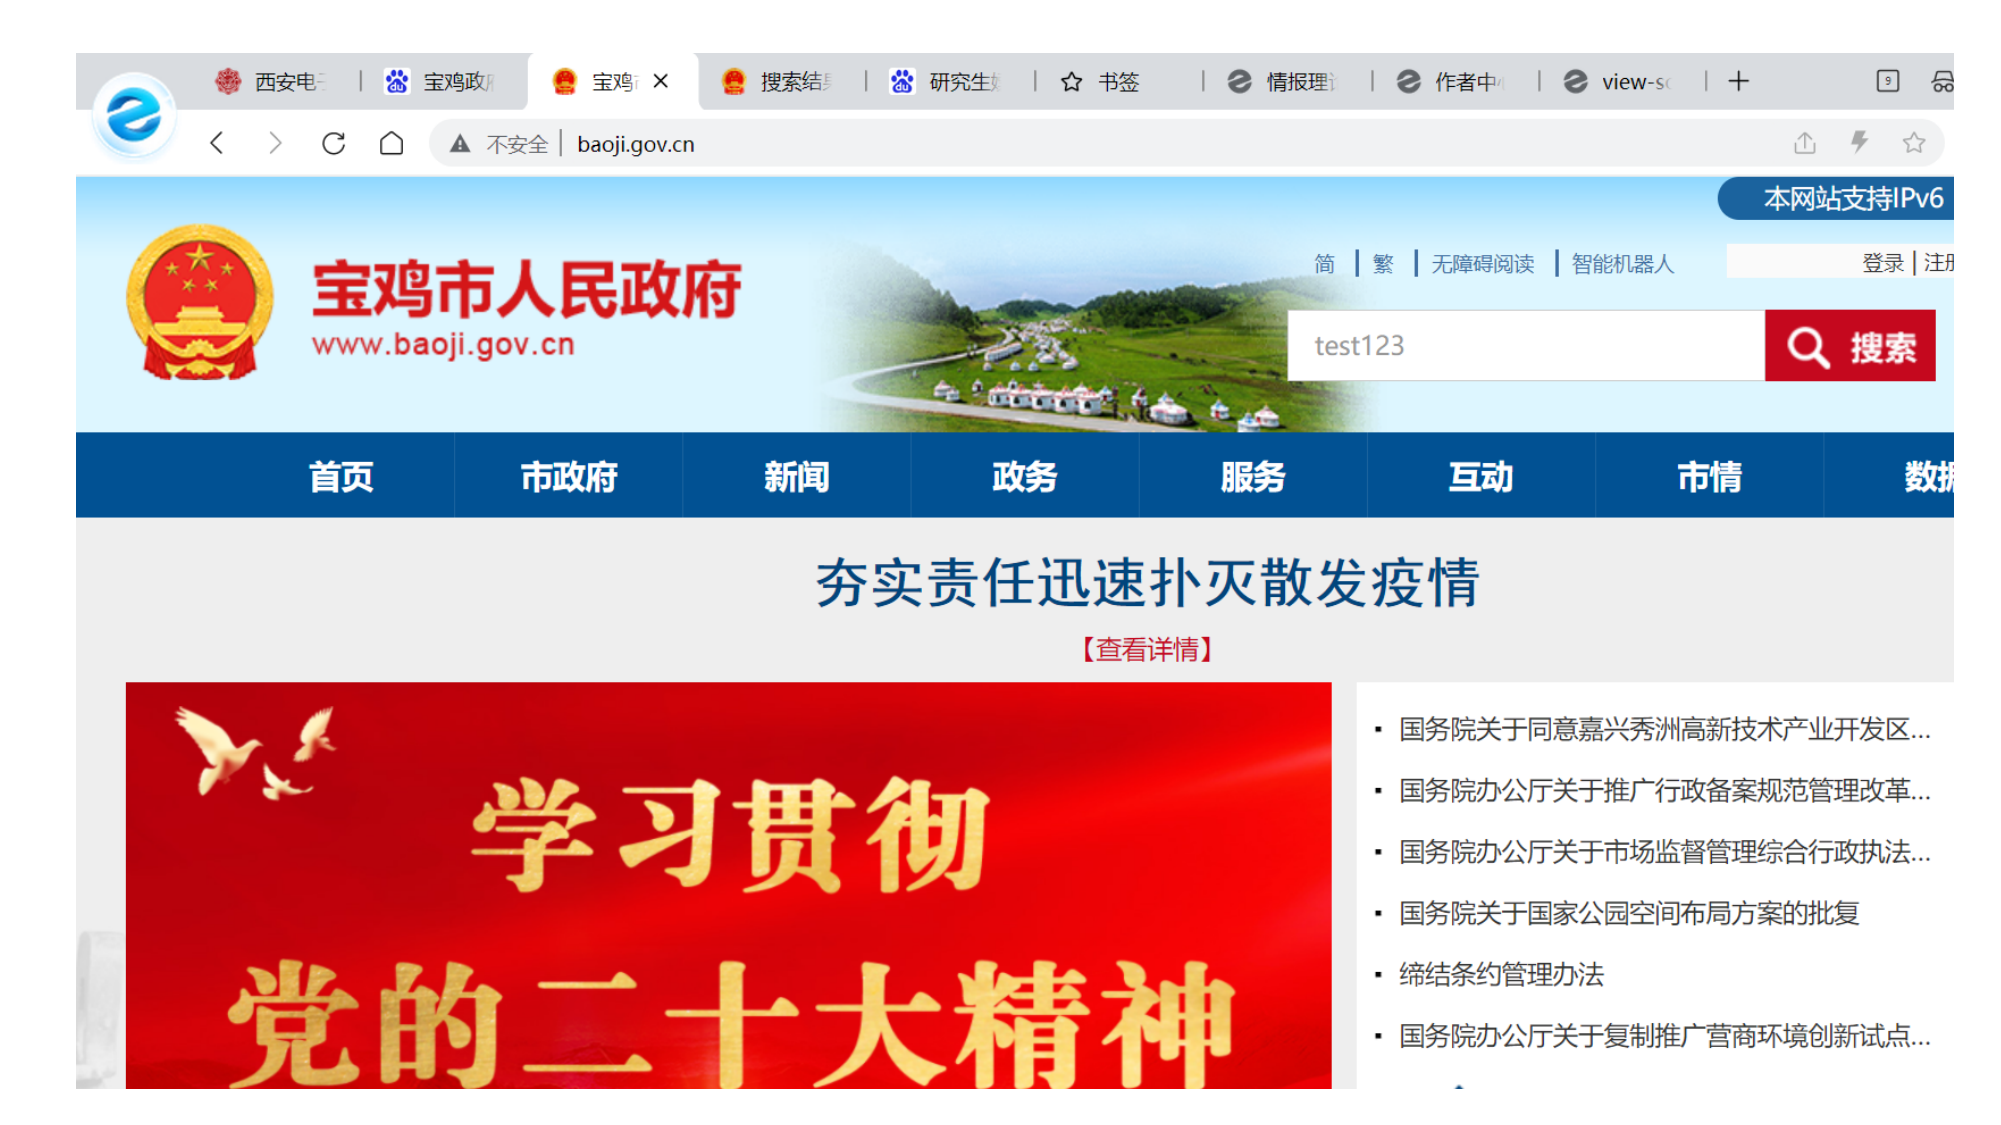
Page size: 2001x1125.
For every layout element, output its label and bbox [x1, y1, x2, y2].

picture [76, 53, 1954, 1089]
